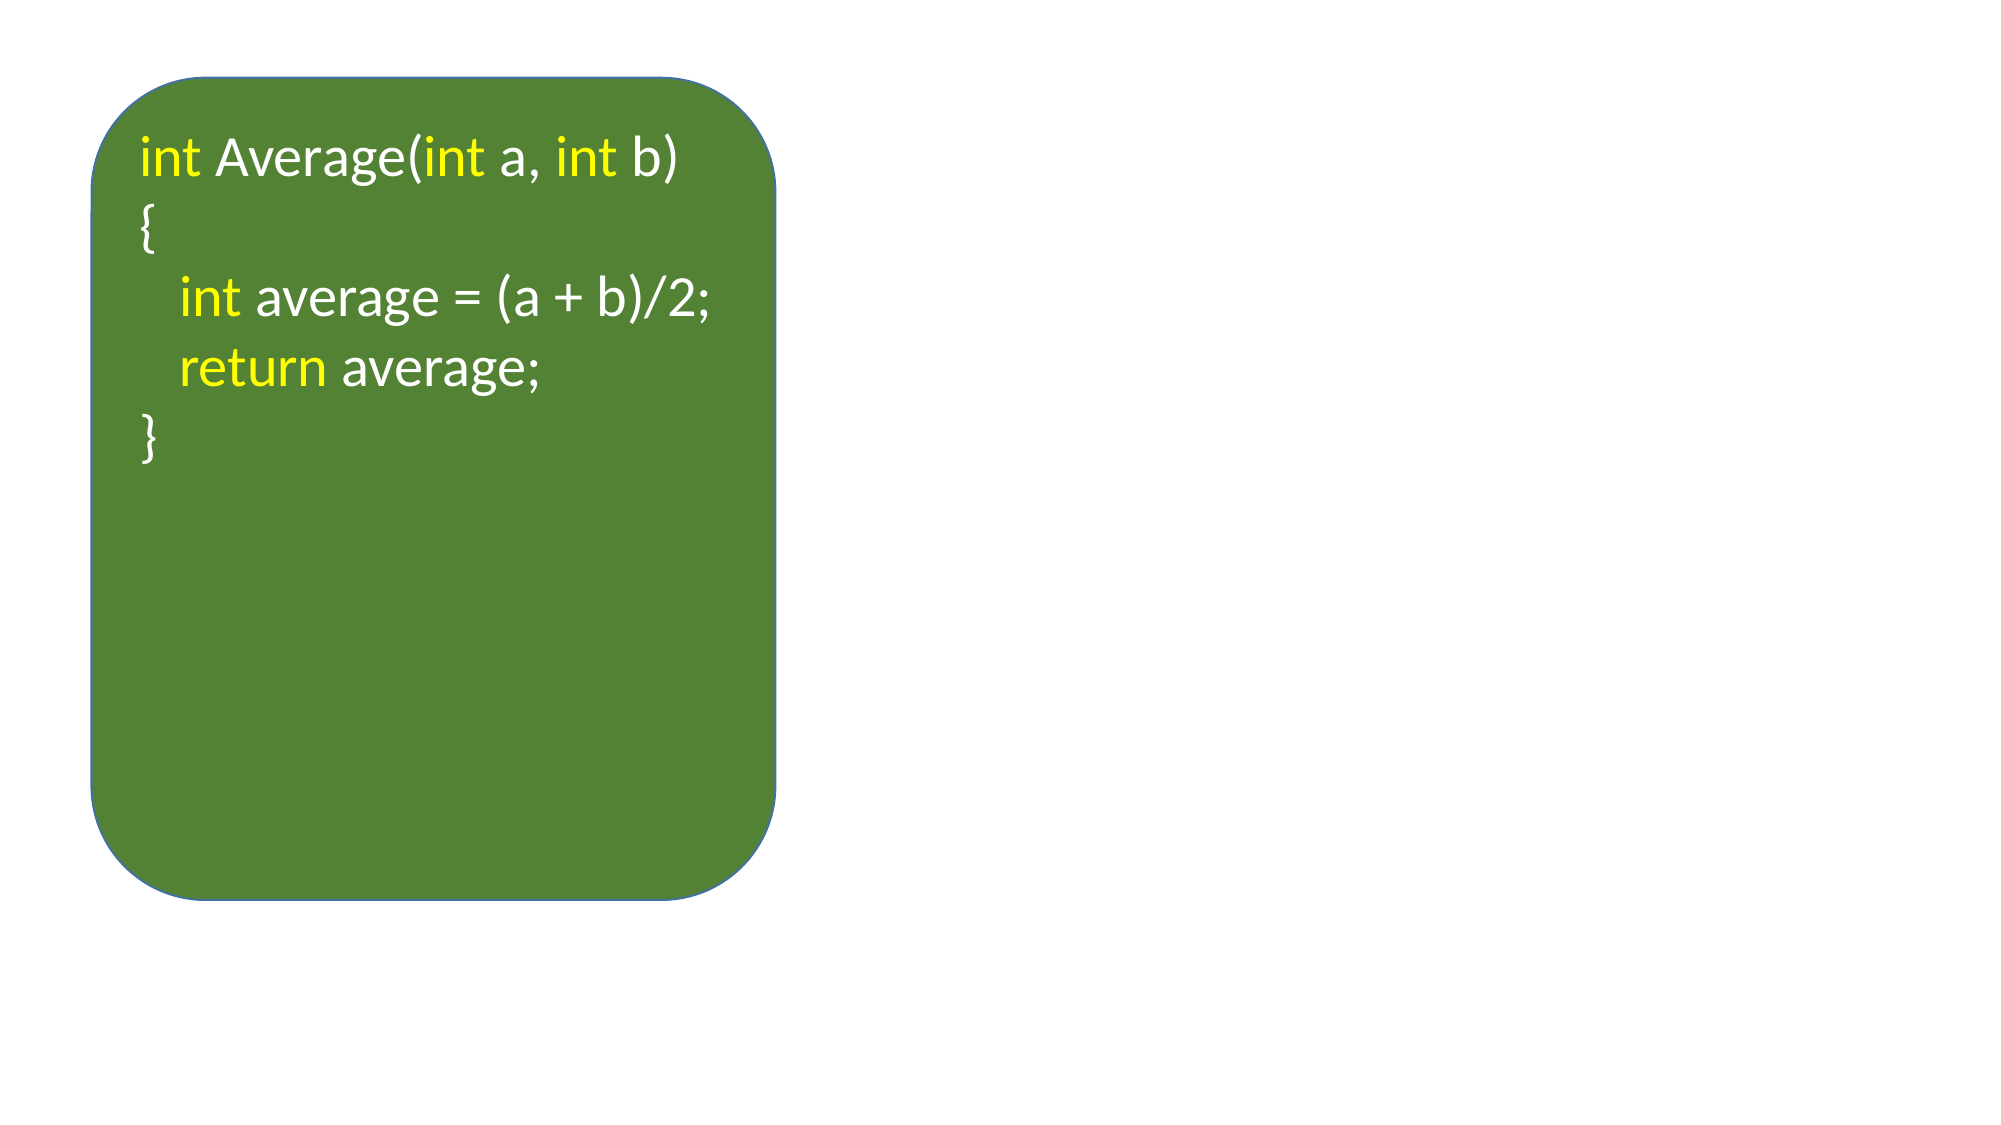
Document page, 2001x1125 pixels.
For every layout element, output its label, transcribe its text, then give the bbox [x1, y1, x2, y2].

text_box int Average(int a, int b) { int average = (a + b)/2; return average; } [90, 76, 777, 901]
